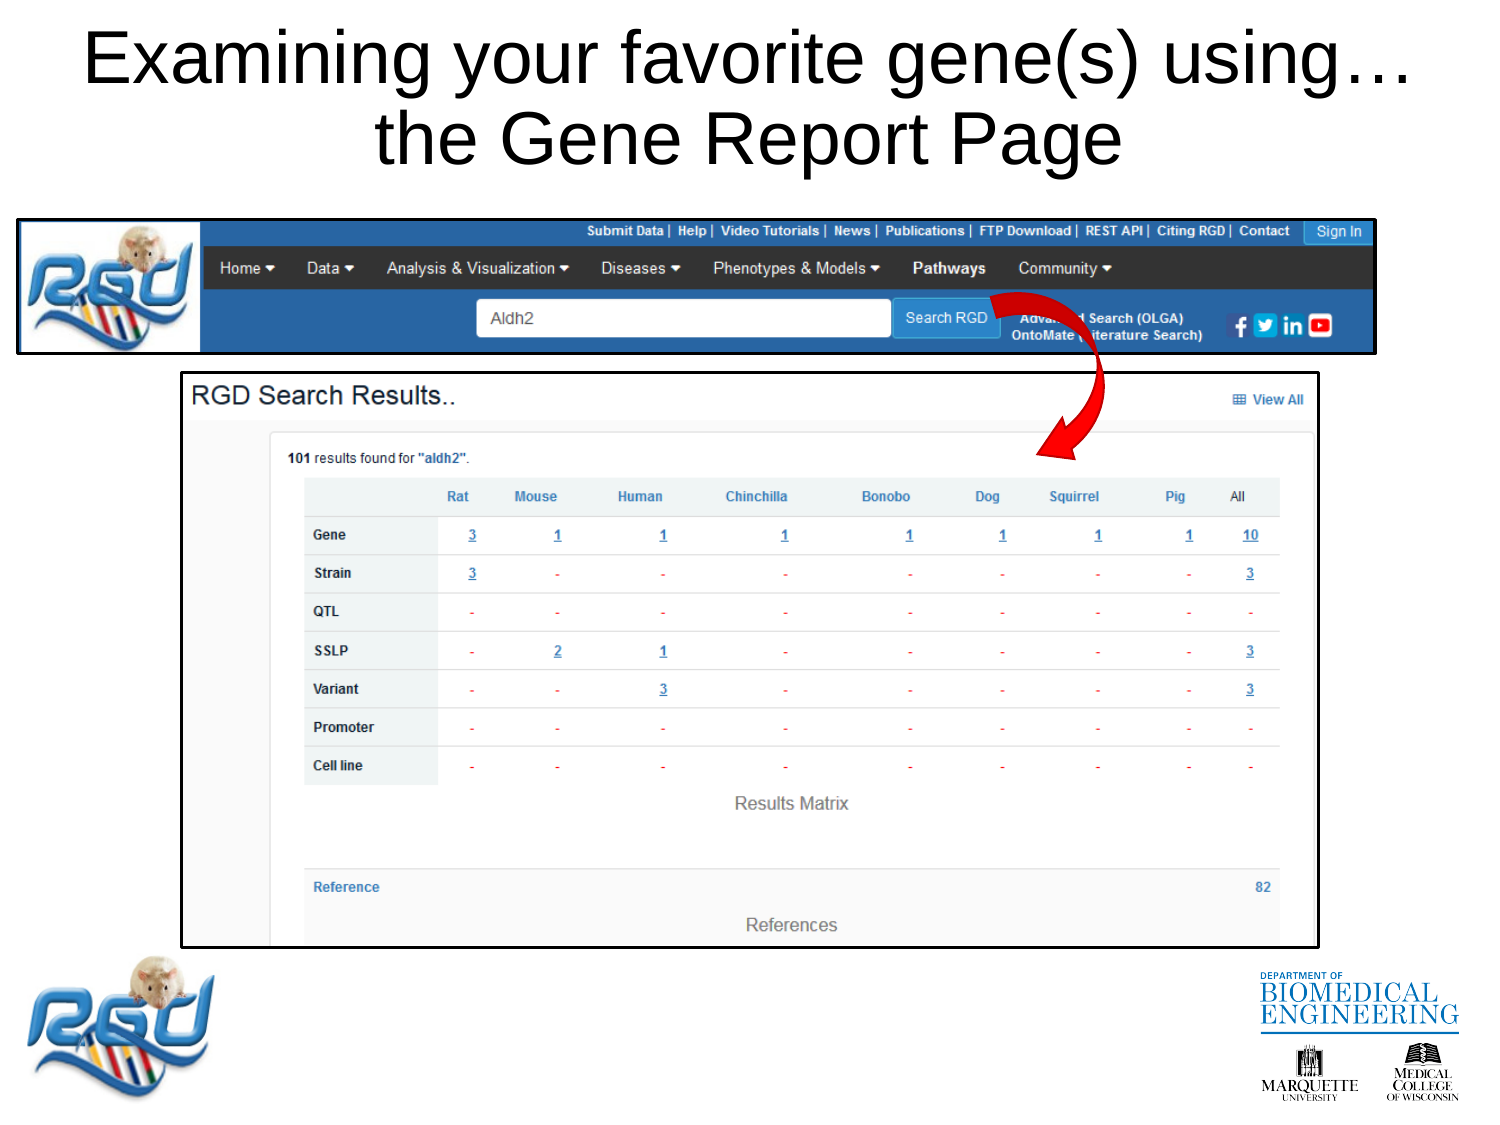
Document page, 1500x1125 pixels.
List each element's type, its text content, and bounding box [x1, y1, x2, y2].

picture [183, 373, 1317, 946]
picture [19, 221, 1374, 353]
text_box [1094, 353, 1104, 373]
picture [1259, 972, 1459, 1101]
picture [19, 953, 226, 1104]
text_box Examining your favorite gene(s) using… the Gene Report Page [38, 0, 1462, 209]
